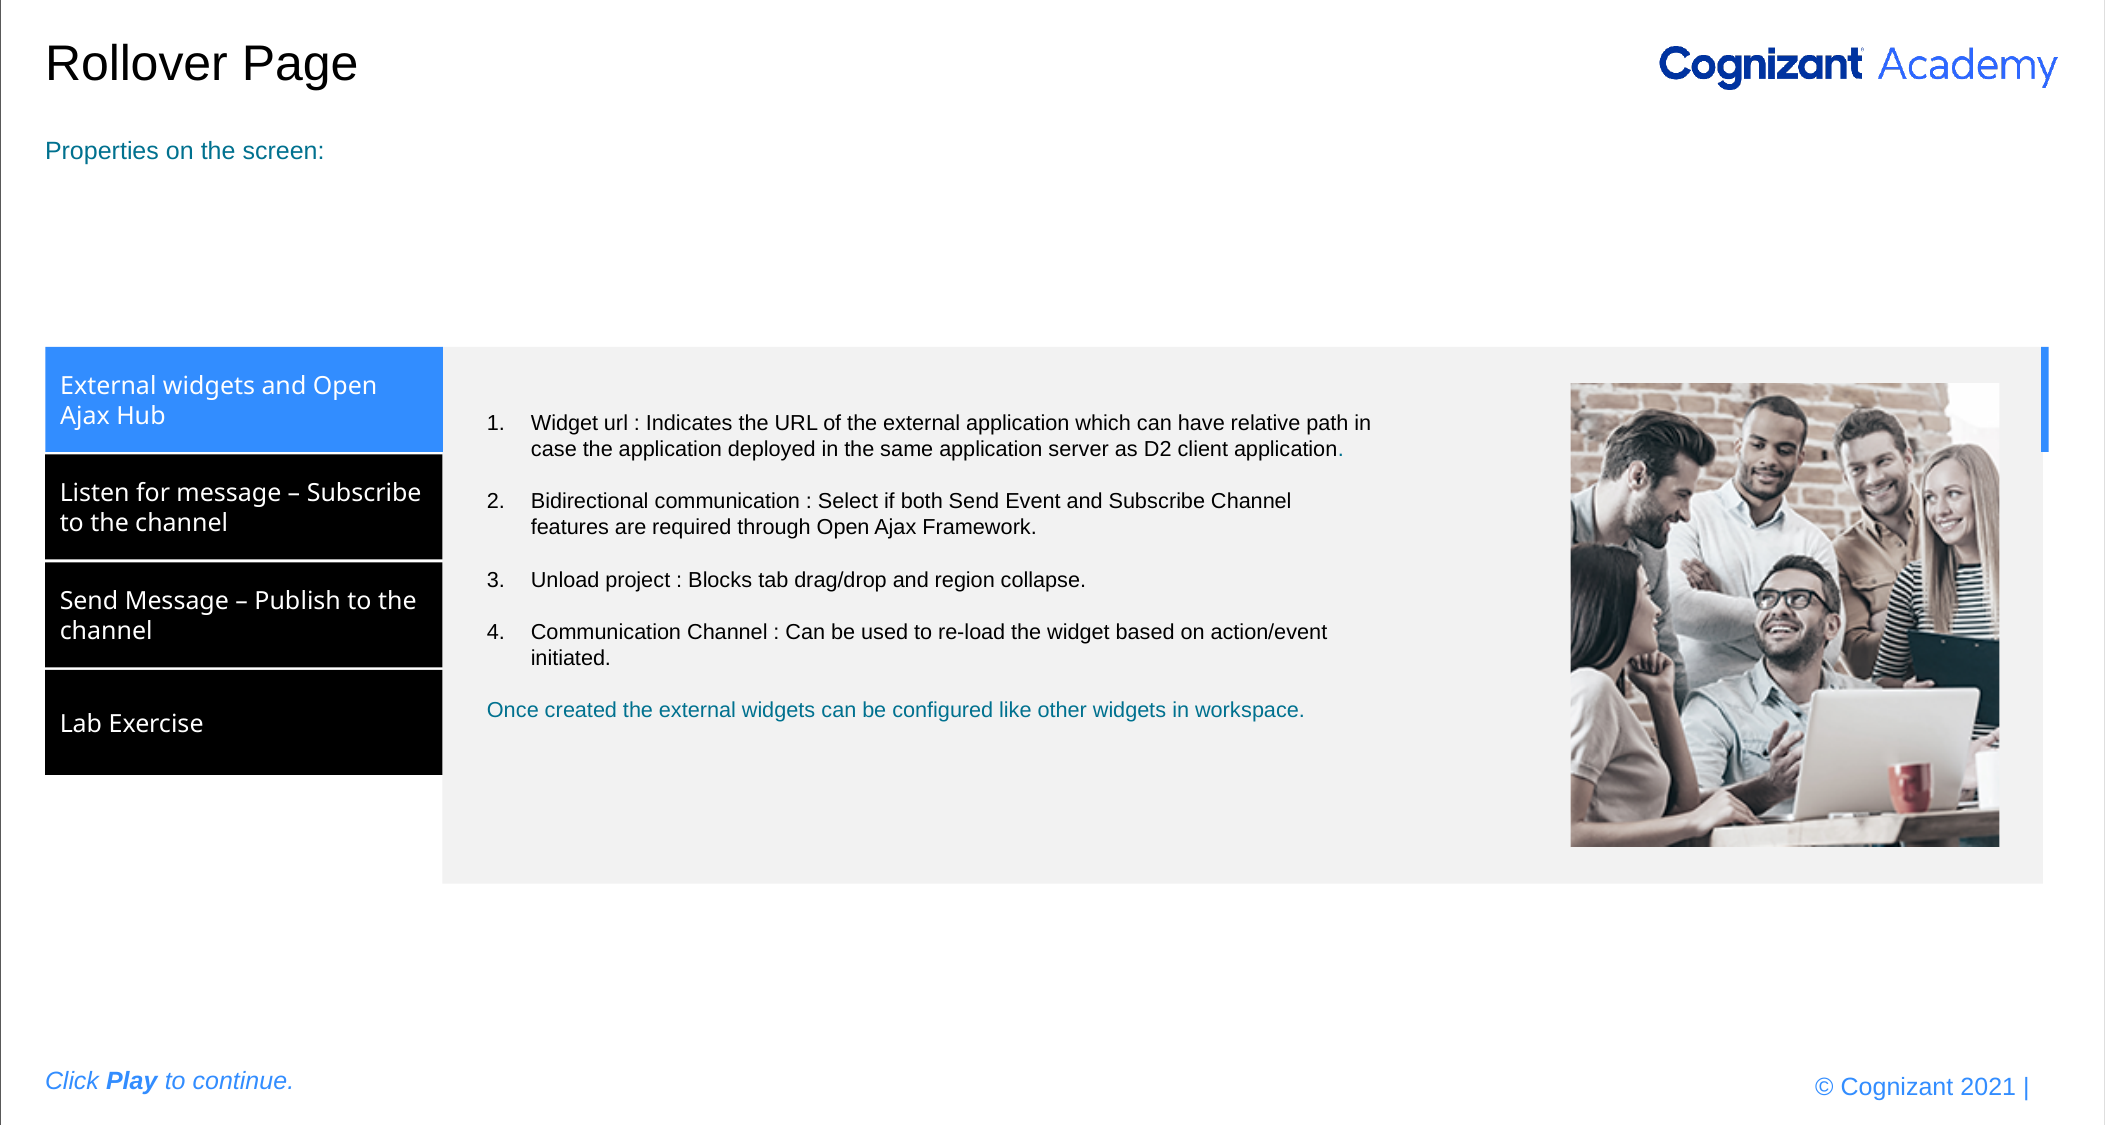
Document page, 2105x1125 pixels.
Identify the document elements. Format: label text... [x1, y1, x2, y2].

list Properties on the screen: [45, 135, 2055, 337]
list Click Play to continue. [45, 1065, 1238, 1110]
text_box External widgets and Open Ajax Hub [44, 346, 444, 453]
text_box [441, 346, 2044, 885]
text_box [2040, 346, 2050, 453]
text_box Send Message – Publish to the channel [44, 561, 443, 668]
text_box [1570, 383, 2000, 847]
text_box Lab Exercise [44, 669, 443, 776]
text_box Widget url : Indicates the URL of the external application which can have relative path in case the application deployed in the same application server as D2 client application. Bidirectional communication : Select if both Send Event and Subscribe Channel features are required through Open Ajax Framework. Unload project : Blocks tab drag/drop and region collapse. Communication Channel : Can be used to re-load the widget based on action/event initiated. Once created the external widgets can be configured like other widgets in workspace. [486, 383, 1374, 733]
picture [1633, 15, 2084, 117]
text_box Listen for message – Subscribe to the channel [44, 453, 443, 560]
title Rollover Page [45, 29, 1638, 100]
